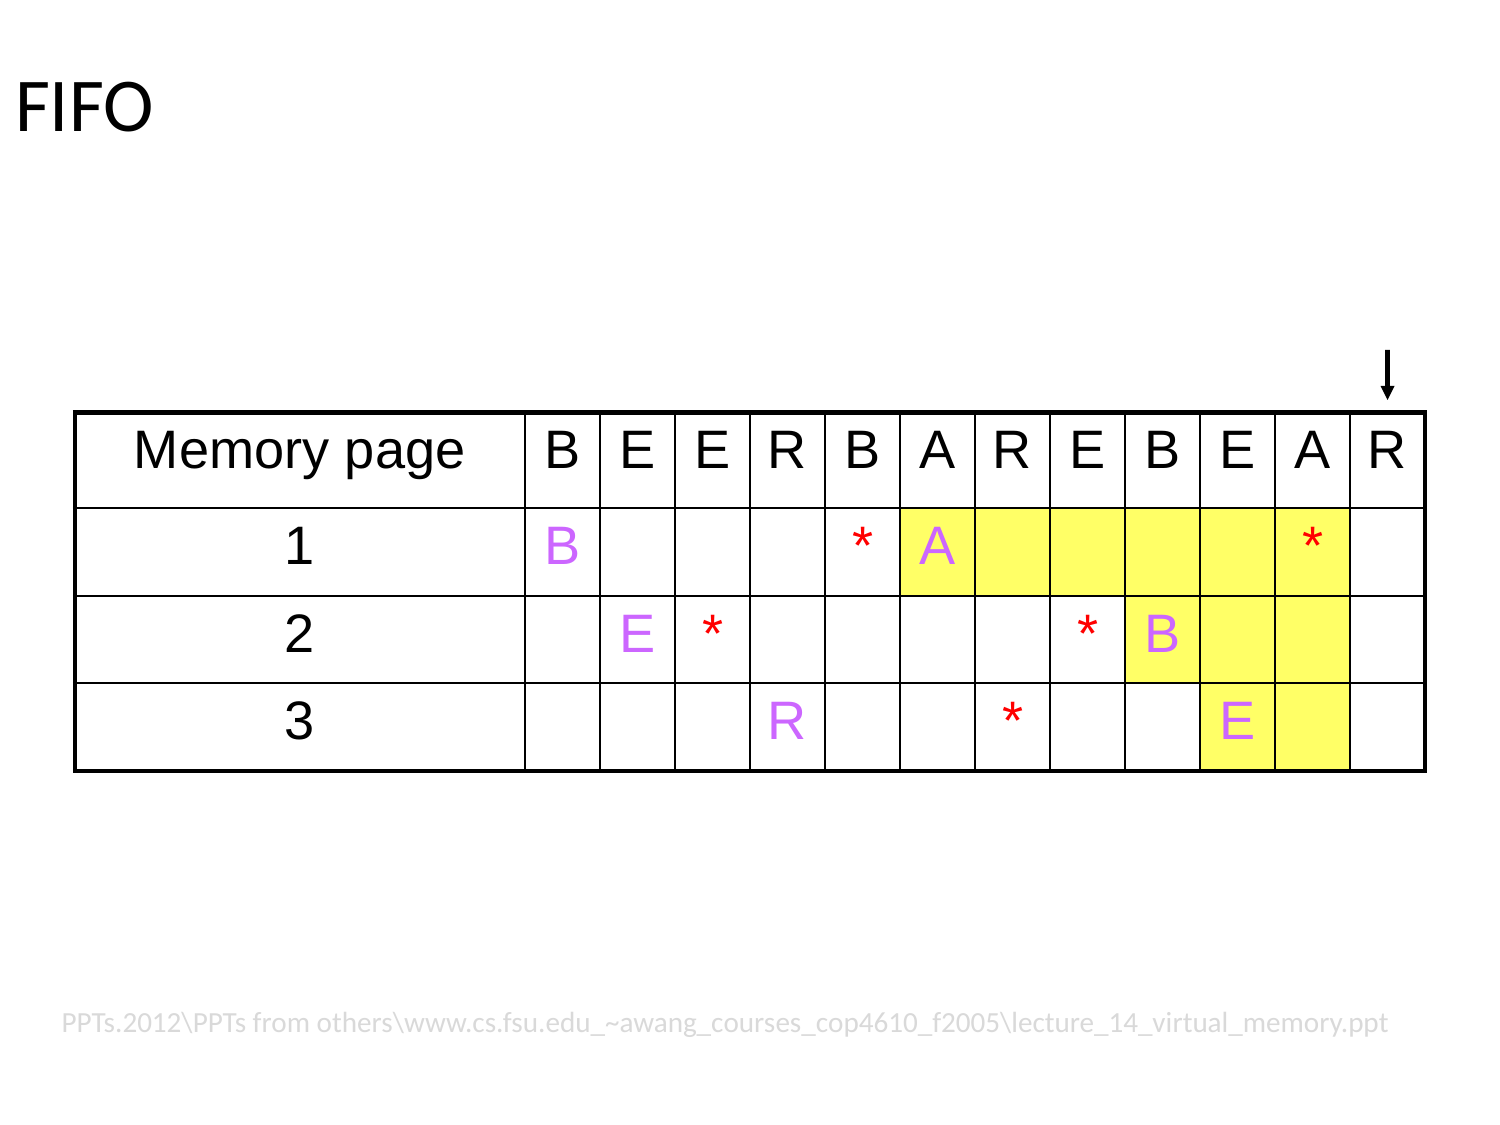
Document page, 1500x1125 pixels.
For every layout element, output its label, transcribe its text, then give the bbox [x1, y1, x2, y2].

table_header B [826, 415, 899, 507]
table_header A [901, 415, 974, 507]
table_cell [976, 597, 1049, 682]
table_cell 3 [77, 684, 524, 769]
table_cell [601, 684, 674, 769]
table_cell 1 [77, 509, 524, 595]
table_cell [826, 597, 899, 682]
table_header R [1351, 415, 1423, 507]
table_header Memory page [77, 415, 524, 507]
table_cell [601, 509, 674, 595]
table_header R [751, 415, 824, 507]
table_cell [826, 684, 899, 769]
table_cell B [526, 509, 599, 595]
table_header E [1201, 415, 1274, 507]
table_cell [1051, 509, 1124, 595]
table_cell * [1051, 597, 1124, 682]
table_cell [676, 509, 749, 595]
text_box [1381, 349, 1394, 400]
table_cell [1051, 684, 1124, 769]
table_cell [1276, 684, 1349, 769]
table_header E [1051, 415, 1124, 507]
table_cell [1351, 509, 1423, 595]
table_header R [976, 415, 1049, 507]
table_cell * [826, 509, 899, 595]
table_cell E [601, 597, 674, 682]
table_cell [1126, 684, 1199, 769]
table_cell R [751, 684, 824, 769]
table_cell [976, 509, 1049, 595]
table_cell * [1276, 509, 1349, 595]
table_cell [526, 597, 599, 682]
table_cell [1276, 597, 1349, 682]
table_cell [1351, 684, 1423, 769]
table_cell [1201, 509, 1274, 595]
table_cell [1126, 509, 1199, 595]
table_cell E [1201, 684, 1274, 769]
table_cell * [976, 684, 1049, 769]
table_cell * [676, 597, 749, 682]
table_header E [676, 415, 749, 507]
table_cell [751, 597, 824, 682]
table_header B [526, 415, 599, 507]
table_cell [751, 509, 824, 595]
table_cell A [901, 509, 974, 595]
table_cell [1201, 597, 1274, 682]
table_cell [1351, 597, 1423, 682]
table_cell [676, 684, 749, 769]
title FIFO [0, 46, 1350, 155]
table_cell [901, 597, 974, 682]
table_header B [1126, 415, 1199, 507]
text_box PPTs.2012\PPTs from others\www.cs.fsu.edu_~awang_courses_cop4610_f2005\lecture_14_virtual_memory.ppt [46, 996, 1500, 1046]
table_cell [901, 684, 974, 769]
table_cell B [1126, 597, 1199, 682]
table_header A [1276, 415, 1349, 507]
table_cell 2 [77, 597, 524, 682]
table_cell [526, 684, 599, 769]
table_header E [601, 415, 674, 507]
